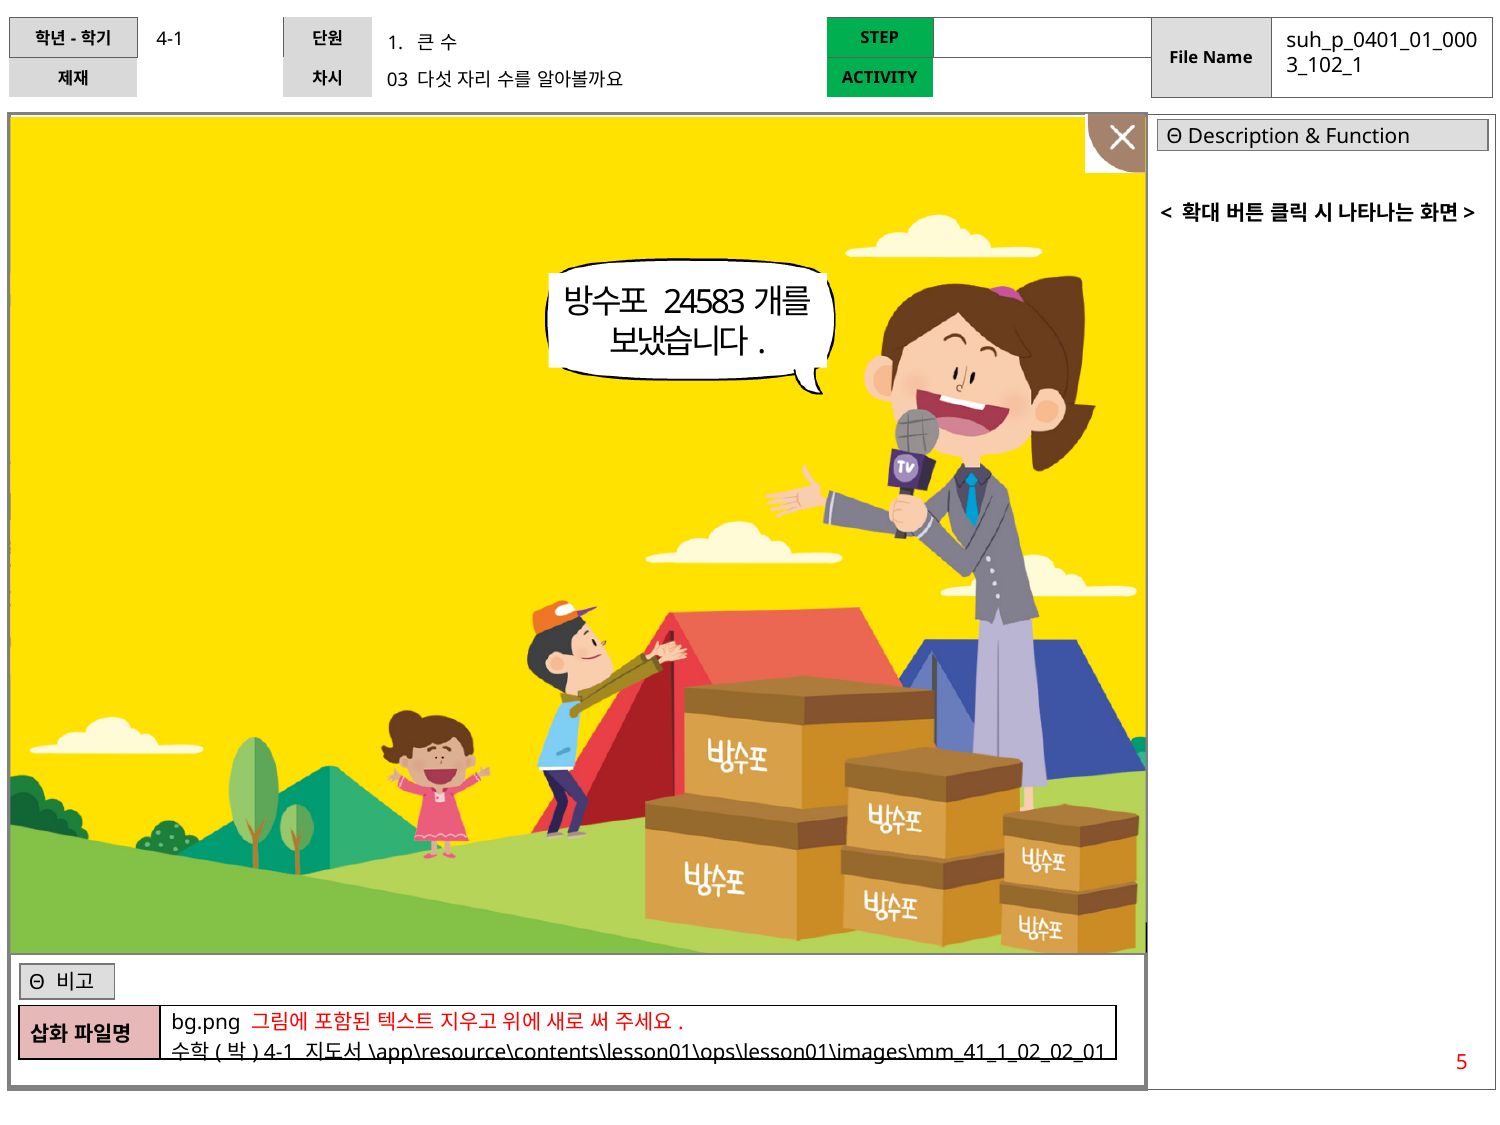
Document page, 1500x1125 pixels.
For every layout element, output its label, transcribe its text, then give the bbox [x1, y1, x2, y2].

text_box 03 다섯 자리 수를 알아볼까요 [372, 60, 821, 96]
text_box 1. 큰 수 [372, 23, 828, 48]
table_header Θ Description & Function [1158, 120, 1487, 150]
table_header bg.png 그림에 포함된 텍스트 지우고 위에 새로 써 주세요. 수학(박) 4-1 지도서\app\resource\contents\lesson01\ops\lesson01\images\mm_41_1_02_02_01 [161, 1006, 1115, 1058]
table_header 삽화 파일명 [20, 1006, 159, 1058]
text_box 4-1 [141, 18, 284, 55]
picture [10, 113, 1146, 953]
text_box < 확대 버튼 클릭 시 나타나는 화면> [1150, 160, 1500, 295]
text_box suh_p_0401_01_0003_102_1 [1271, 18, 1500, 84]
text_box [1150, 295, 1500, 326]
text_box [8, 111, 1146, 117]
